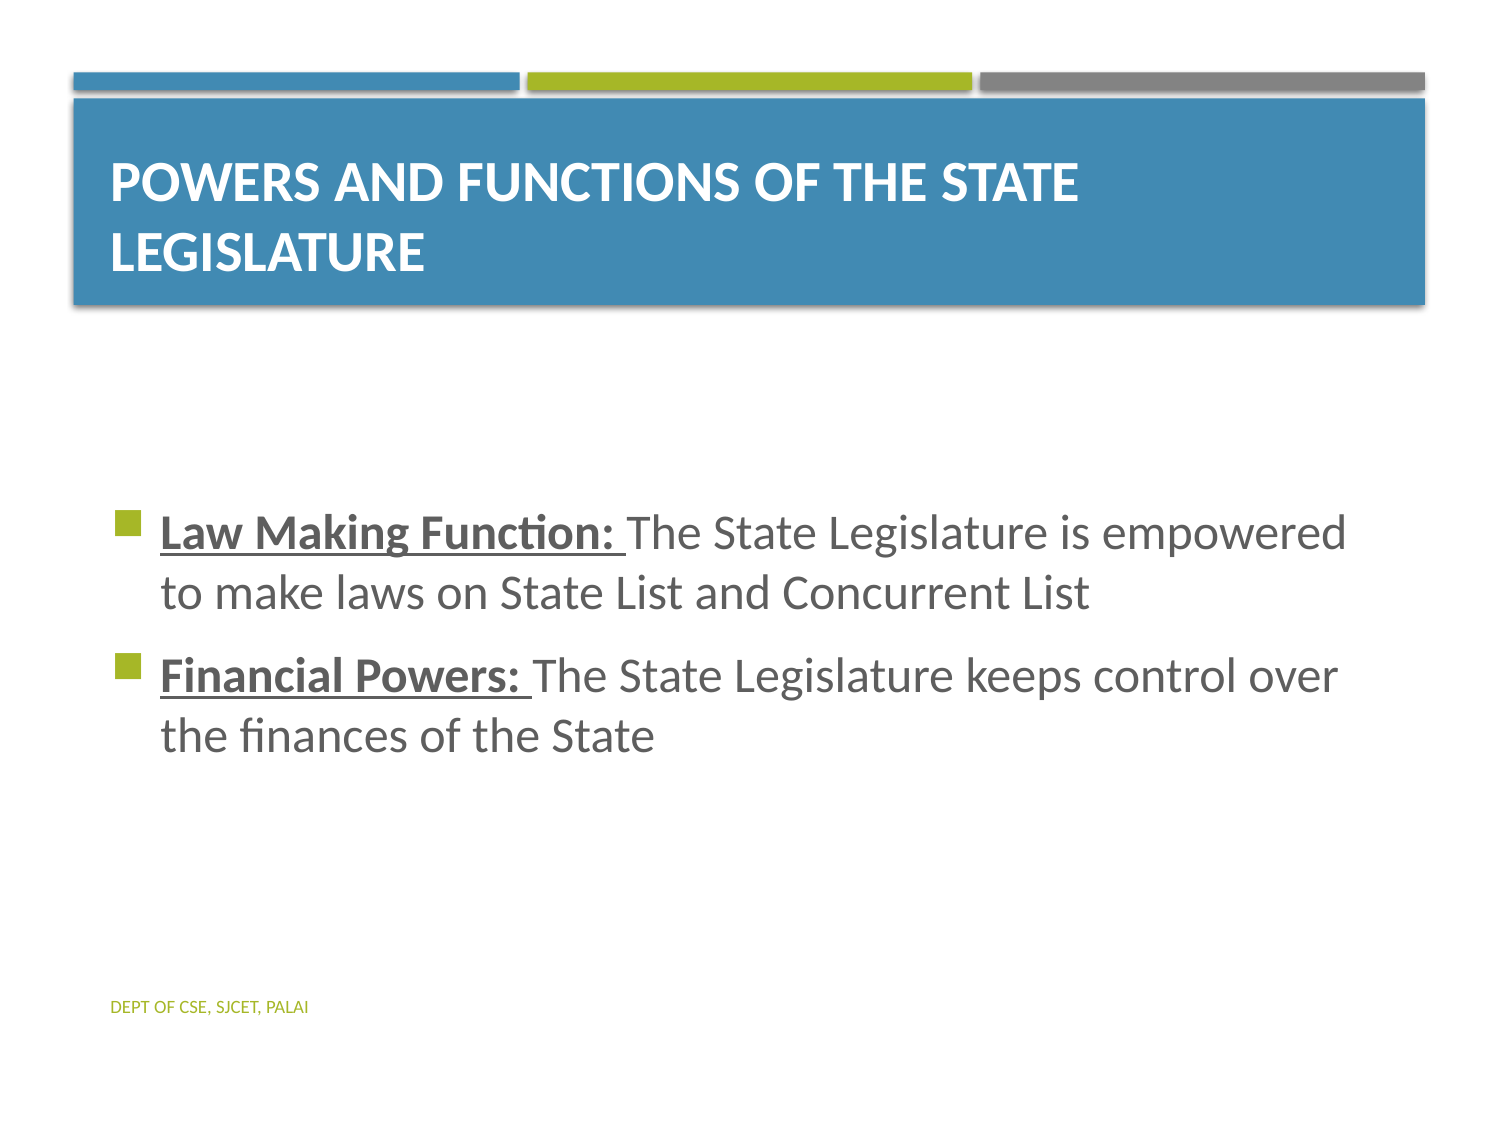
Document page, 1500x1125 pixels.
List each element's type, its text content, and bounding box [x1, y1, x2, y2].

footer Dept of CSE, SJCET, Palai [95, 976, 895, 1037]
title Powers and Functions of The State Legislature [95, 112, 1406, 291]
list Law Making Function: The State Legislature is empowered to make laws on State List and Concurrent List Financial Powers: The State Legislature keeps control over the finances of the State [95, 365, 1406, 962]
